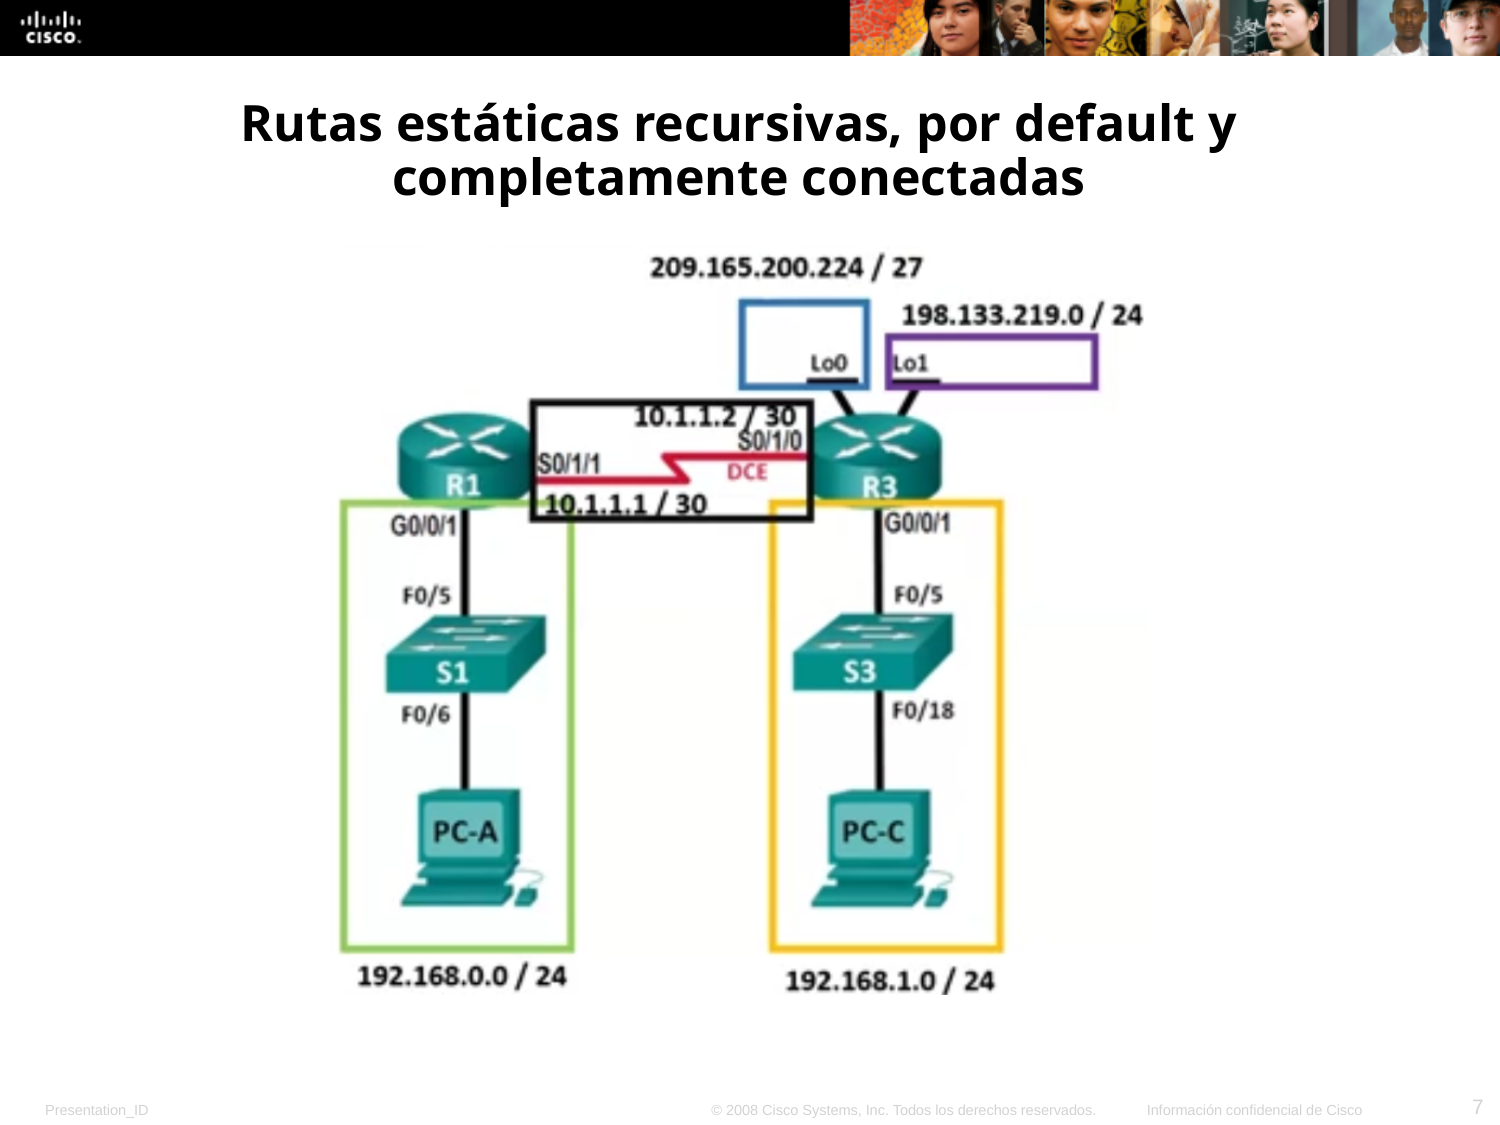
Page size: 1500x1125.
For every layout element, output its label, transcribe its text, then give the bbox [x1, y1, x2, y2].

picture [0, 0, 57, 56]
title Rutas estáticas recursivas, por default y completamente conectadas [57, 0, 1421, 214]
picture [1421, 0, 1500, 56]
picture [330, 246, 1148, 996]
